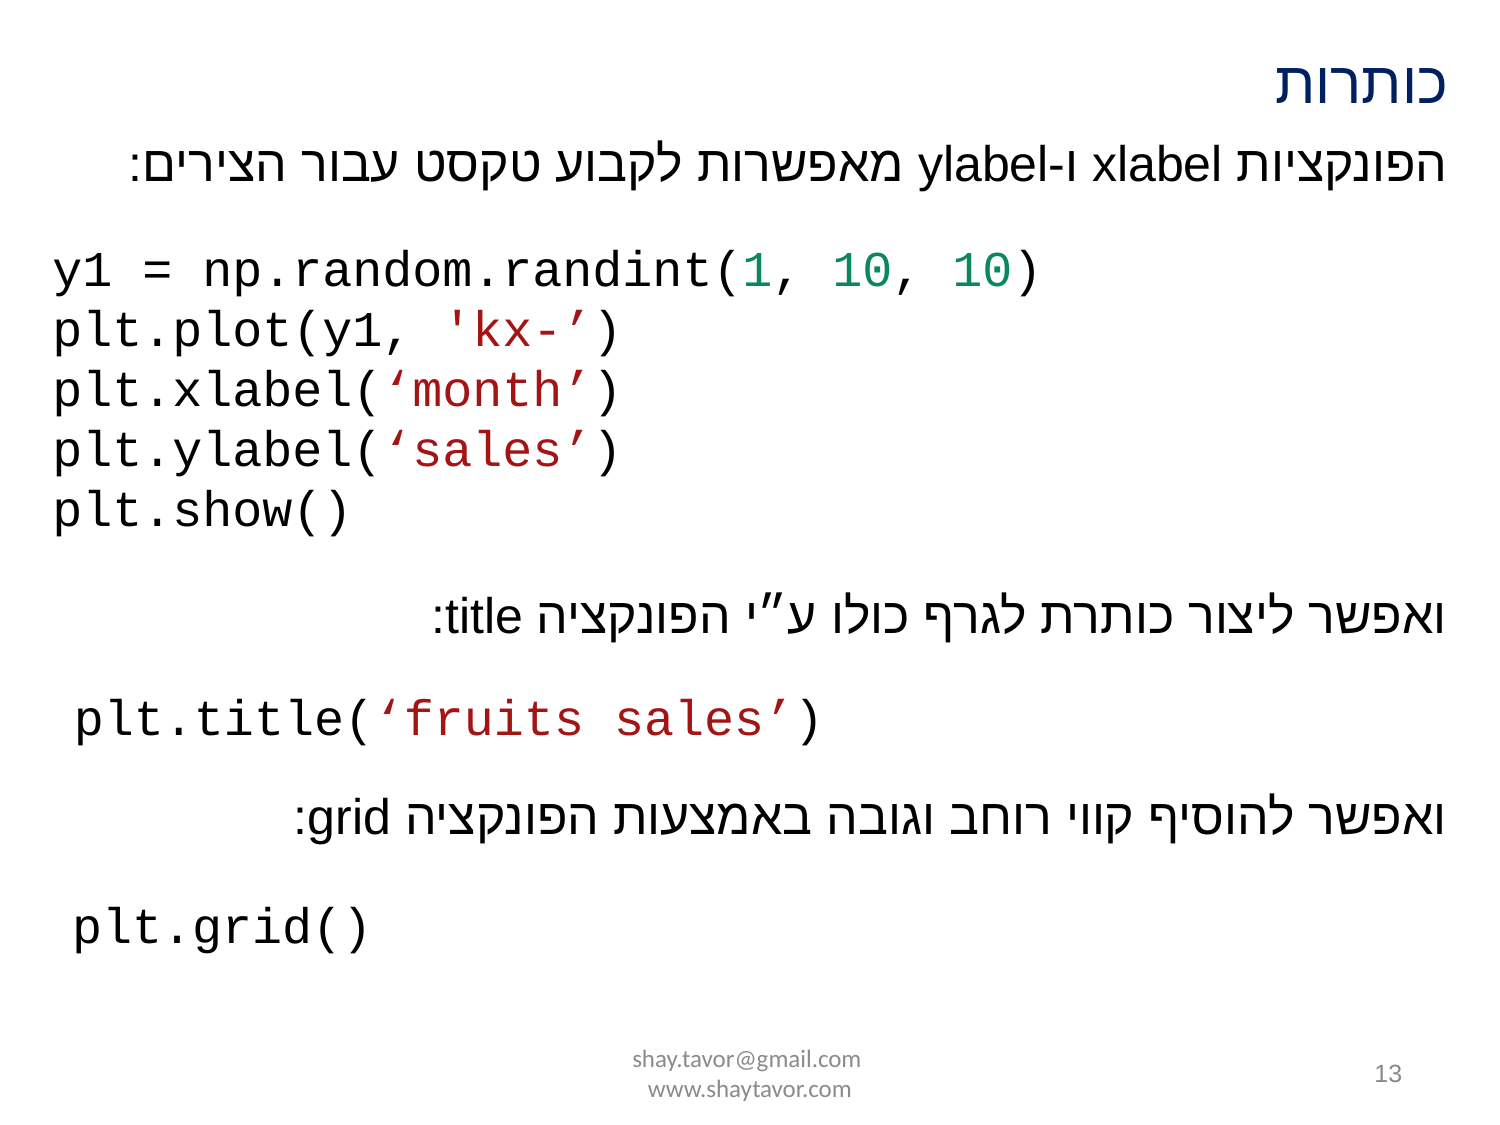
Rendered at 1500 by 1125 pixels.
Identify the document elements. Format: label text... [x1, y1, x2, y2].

text_box plt.title(‘fruits sales’) [59, 677, 839, 753]
text_box ואפשר ליצור כותרת לגרף כולו ע״י הפונקציה title: [49, 576, 1463, 652]
text_box plt.grid() [57, 885, 388, 961]
text_box ואפשר להוסיף קווי רוחב וגובה באמצעות הפונקציה grid: [49, 777, 1463, 853]
text_box y1 = np.random.randint(1, 10, 10) plt.plot(y1, 'kx-’) plt.xlabel(‘month’) plt.ylabel(‘sales’) plt.show() [37, 229, 1113, 544]
text_box הפונקציות xlabel ו-ylabel מאפשרות לקבוע טקסט עבור הצירים: [49, 124, 1463, 200]
footer shay.tavor@gmail.com www.shaytavor.com [512, 1042, 988, 1103]
text_box כותרות [762, 37, 1463, 123]
slide_number 13 [1359, 1042, 1425, 1103]
